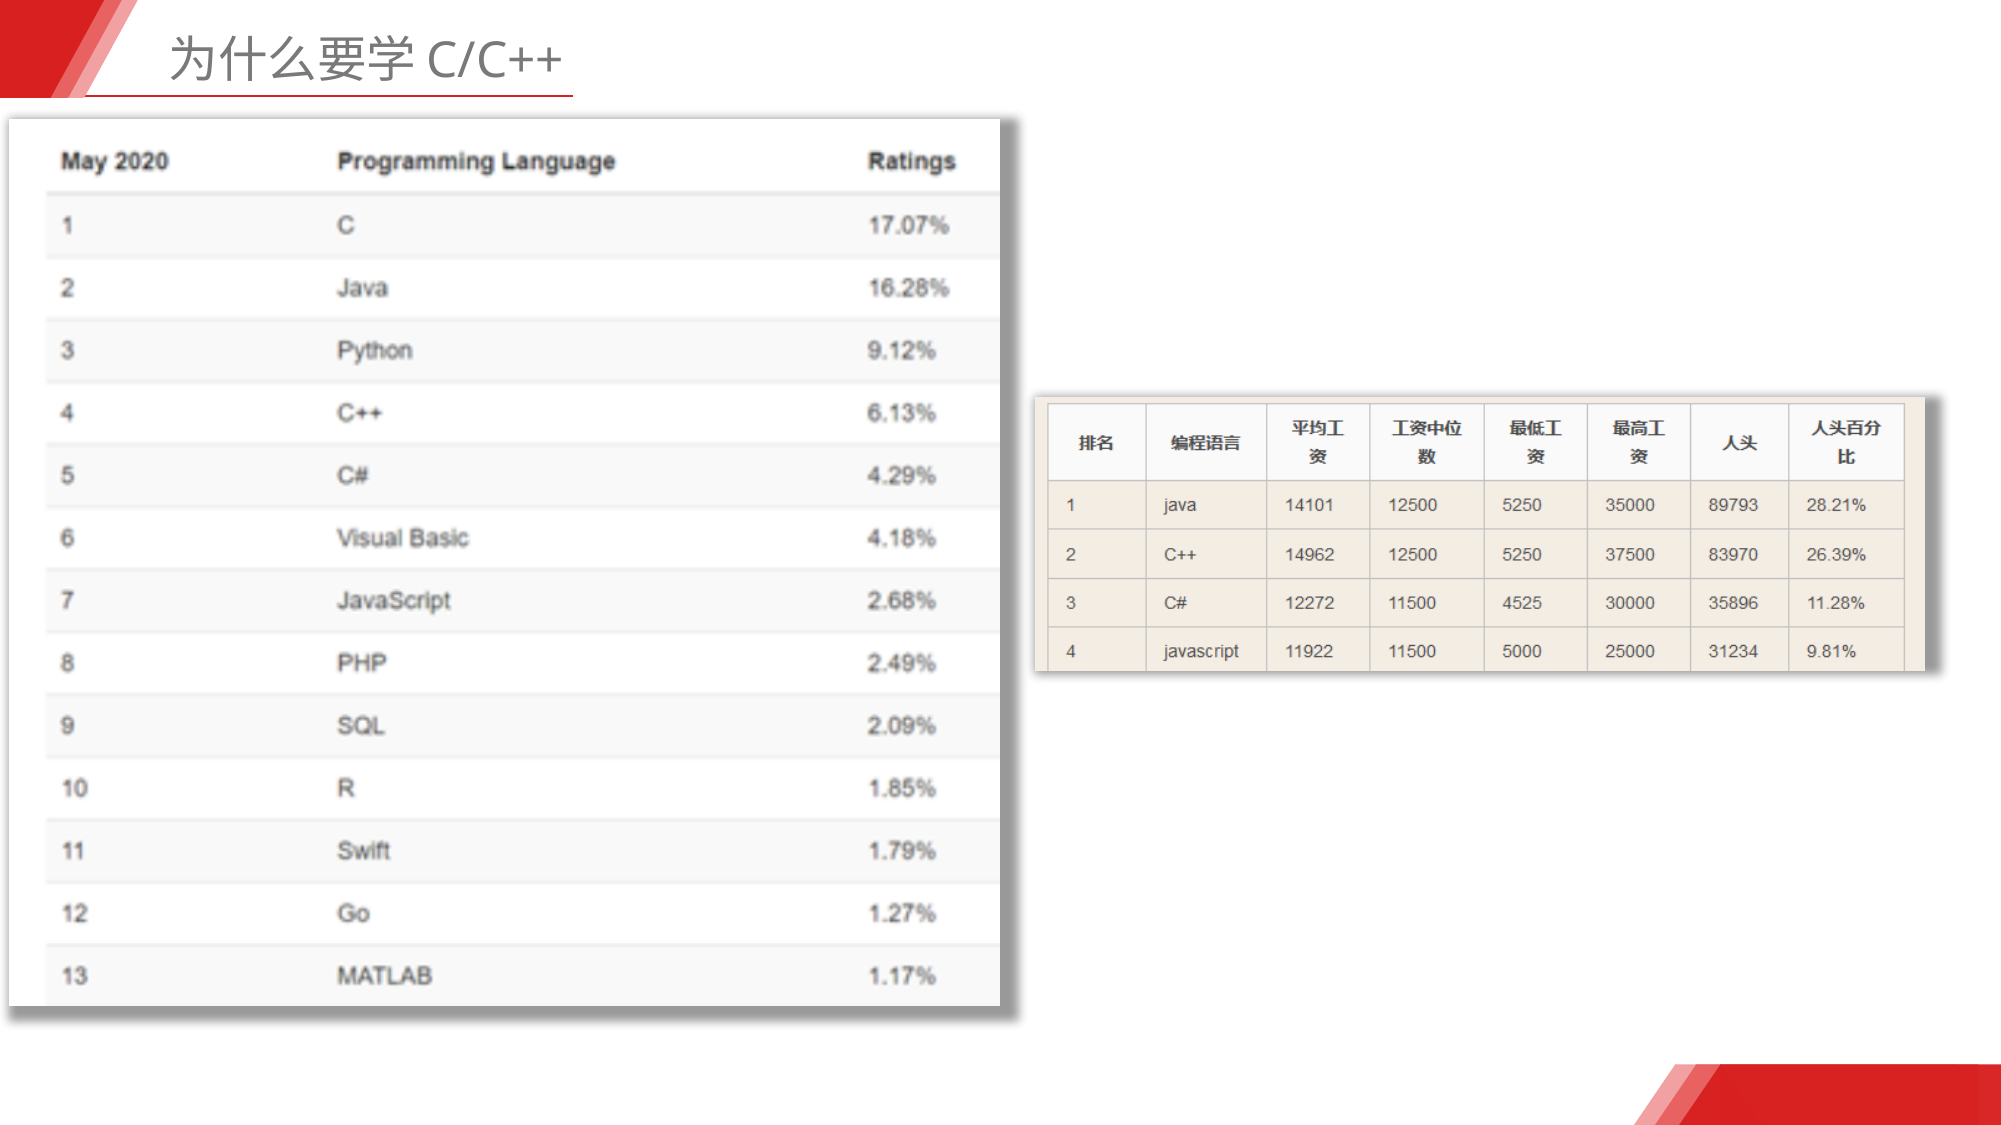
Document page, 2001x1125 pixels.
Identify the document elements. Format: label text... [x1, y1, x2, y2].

list 为什么要学C/C++ [160, 6, 576, 97]
picture [1035, 396, 1925, 671]
picture [9, 119, 1001, 1006]
